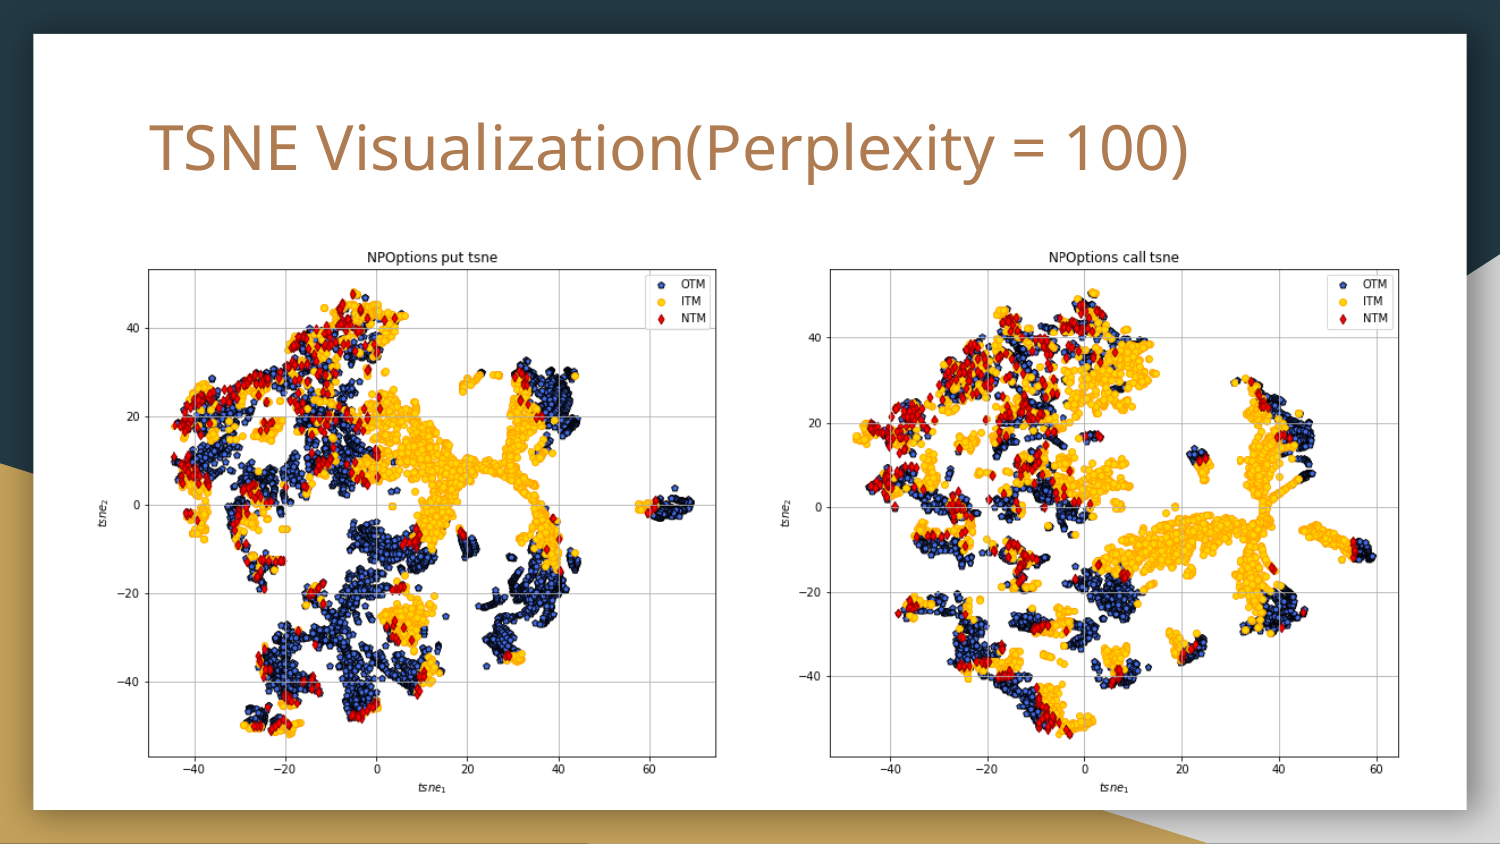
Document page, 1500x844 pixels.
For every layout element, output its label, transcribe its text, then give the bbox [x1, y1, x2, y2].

picture [85, 243, 1415, 799]
title TSNE Visualization(Perplexity = 100) [134, 92, 1366, 199]
